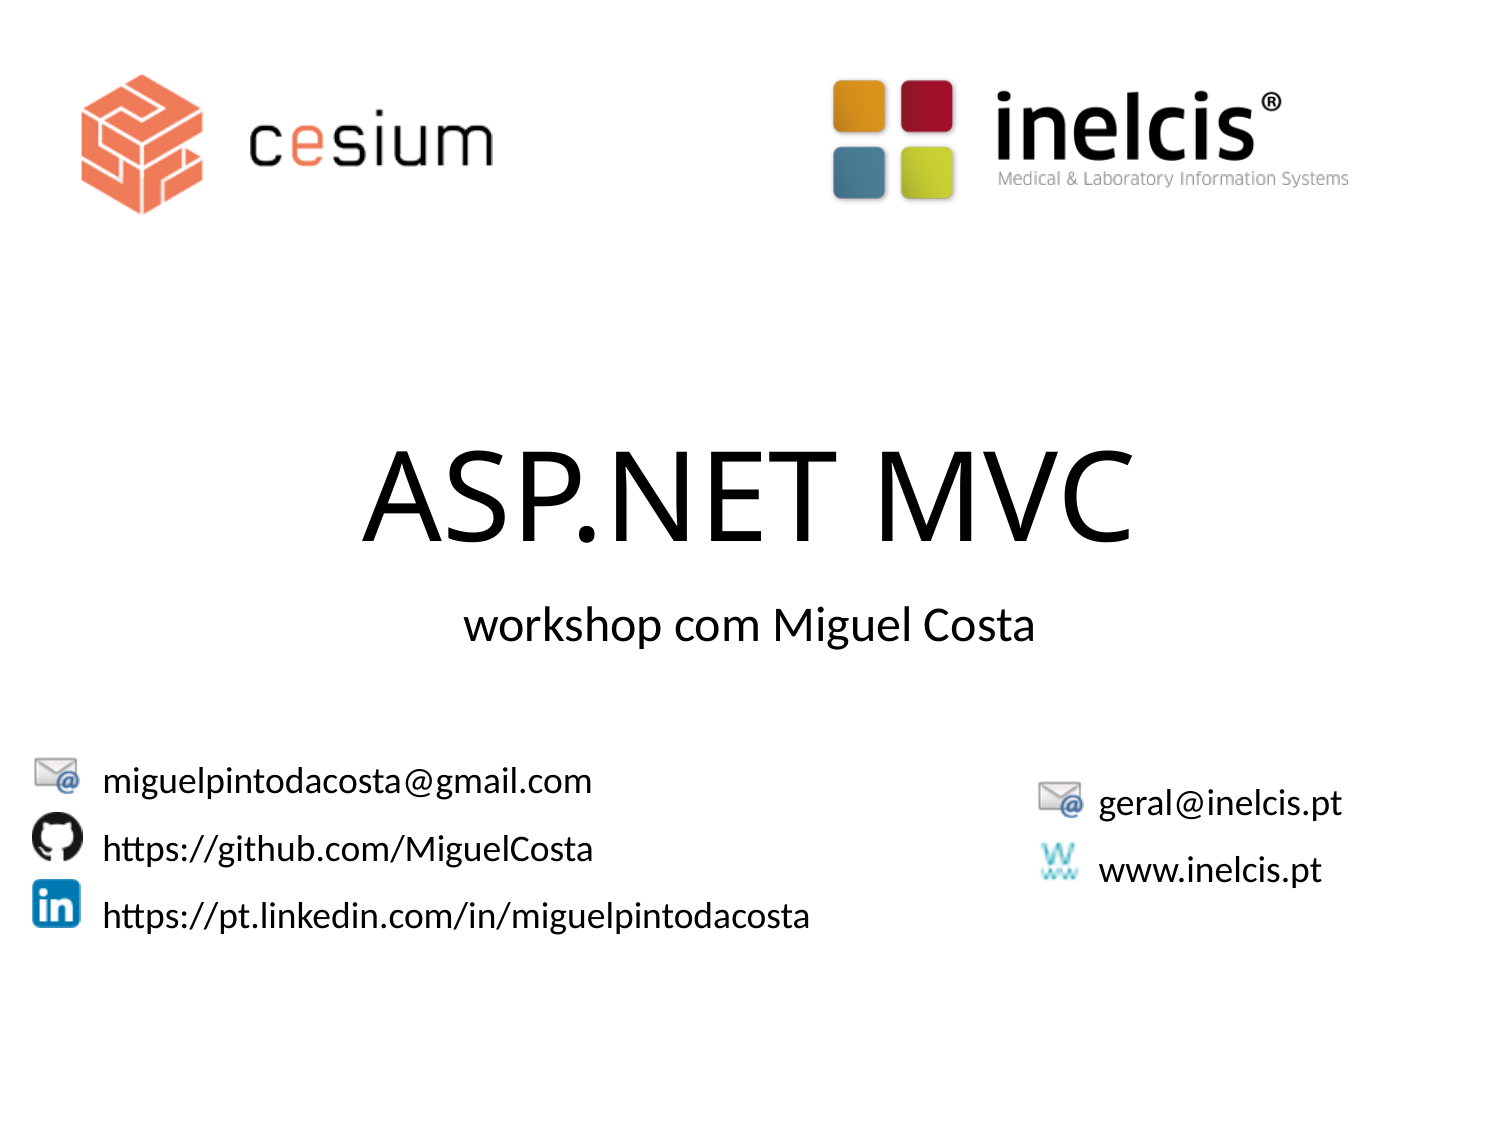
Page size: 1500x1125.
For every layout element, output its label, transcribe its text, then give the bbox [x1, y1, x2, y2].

title ASP.NET MVC [187, 184, 1313, 576]
picture [32, 879, 81, 928]
picture [79, 74, 493, 216]
text_box geral@inelcis.pt www.inelcis.pt [1083, 747, 1500, 898]
picture [1038, 839, 1084, 885]
text_box miguelpintodacosta@gmail.com https://github.com/MiguelCosta https://pt.linkedin.com/in/miguelpintodacosta [87, 726, 865, 944]
subtitle workshop com Miguel Costa [187, 590, 1313, 863]
picture [1036, 772, 1084, 820]
picture [32, 748, 80, 796]
picture [827, 74, 1348, 208]
picture [32, 812, 83, 863]
